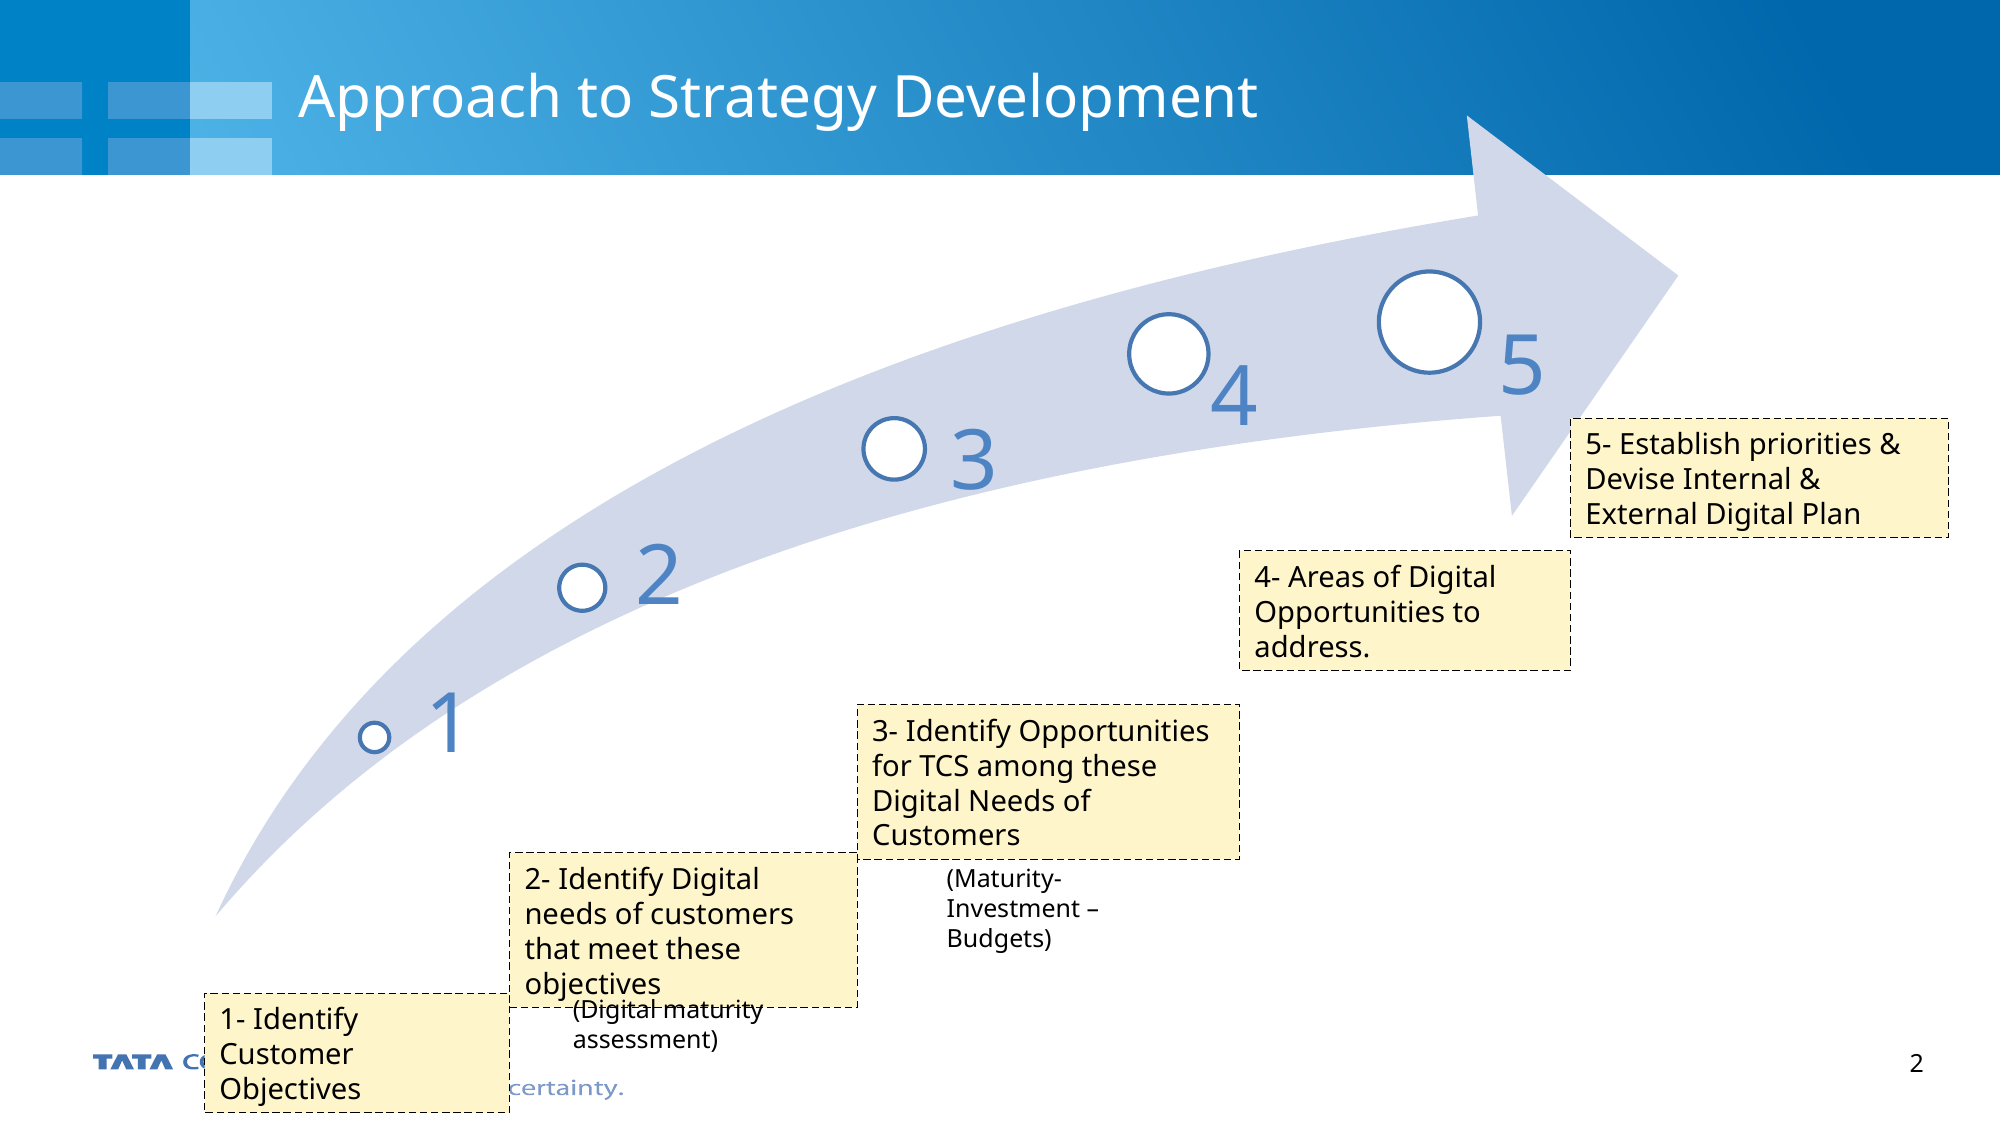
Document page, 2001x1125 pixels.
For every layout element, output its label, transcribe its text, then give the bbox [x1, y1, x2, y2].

text_box (Maturity- Investment – Budgets) [931, 925, 1202, 960]
text_box 1- Identify Customer Objectives [204, 993, 510, 1113]
text_box (Digital maturity assessment) [558, 985, 795, 1061]
text_box 5- Establish priorities & Devise Internal & External Digital Plan [1724, 418, 1949, 538]
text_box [174, 115, 1720, 917]
text_box 2- Identify Digital needs of customers that meet these objectives [509, 925, 858, 1008]
title Approach to Strategy Development [283, 54, 1934, 135]
